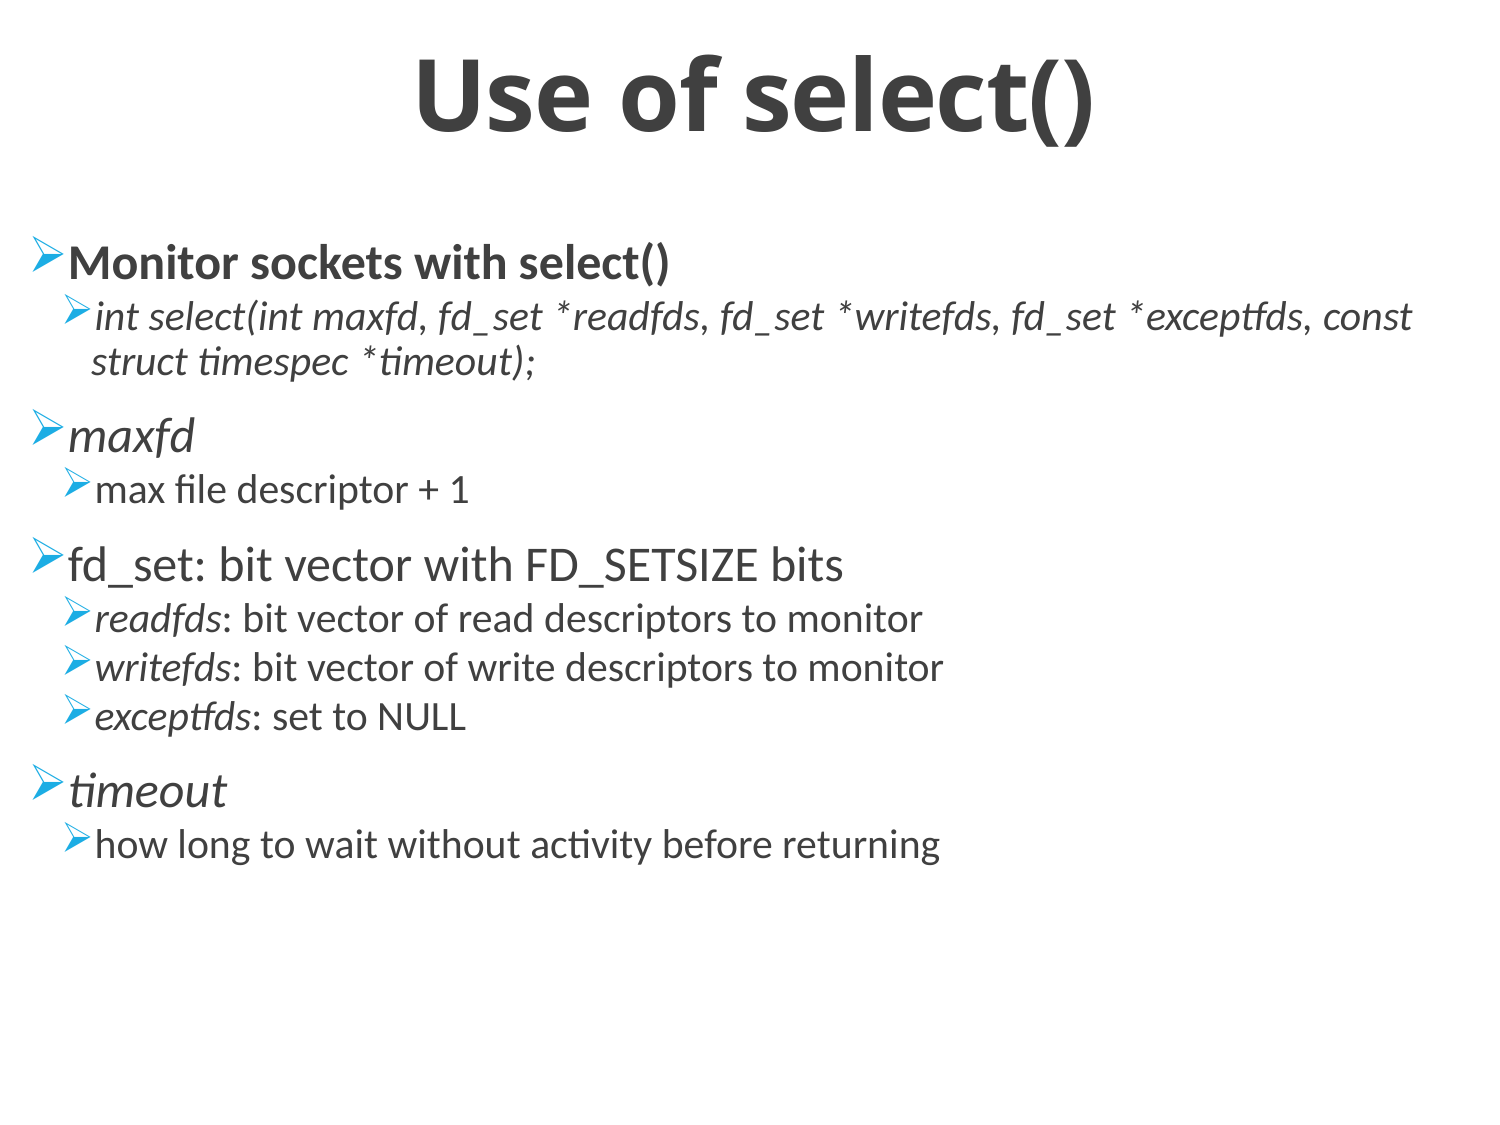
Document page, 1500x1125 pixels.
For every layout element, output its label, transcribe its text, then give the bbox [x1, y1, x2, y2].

list Monitor sockets with select() int select(int maxfd, fd_set *readfds, fd_set *writefds, fd_set *exceptfds, const struct timespec *timeout); maxfd max file descriptor + 1 fd_set: bit vector with FD_SETSIZE bits readfds: bit vector of read descriptors to monitor writefds: bit vector of write descriptors to monitor exceptfds: set to NULL timeout how long to wait without activity before returning [28, 229, 1472, 1021]
title Use of select() [135, 5, 1373, 160]
